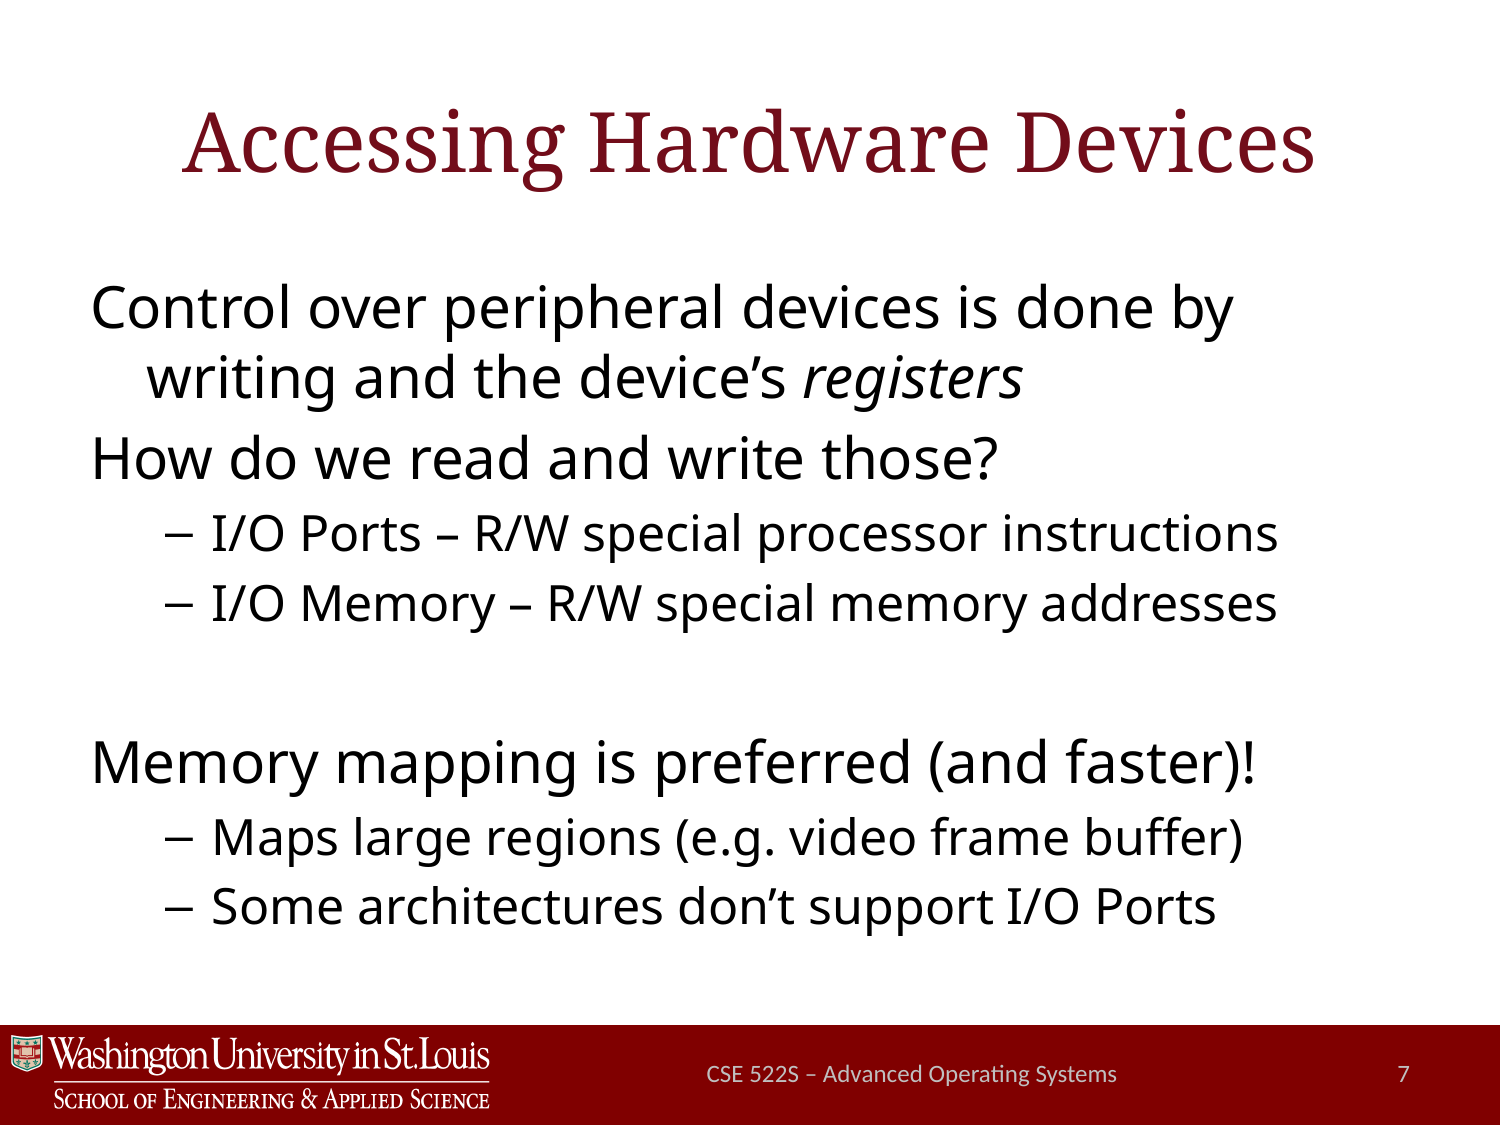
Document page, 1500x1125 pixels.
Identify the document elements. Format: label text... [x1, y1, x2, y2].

slide_number 7 [1074, 1042, 1425, 1103]
picture [0, 1005, 513, 1125]
footer CSE 522S – Advanced Operating Systems [675, 1042, 1074, 1103]
title Accessing Hardware Devices [75, 45, 1425, 233]
list Control over peripheral devices is done by writing and the device’s registers How do we read and write those? I/O Ports – R/W special processor instructions I/O Memory – R/W special memory addresses Memory mapping is preferred (and faster)! Maps large regions (e.g. video frame buffer) Some architectures don’t support I/O Ports [75, 262, 1425, 1005]
